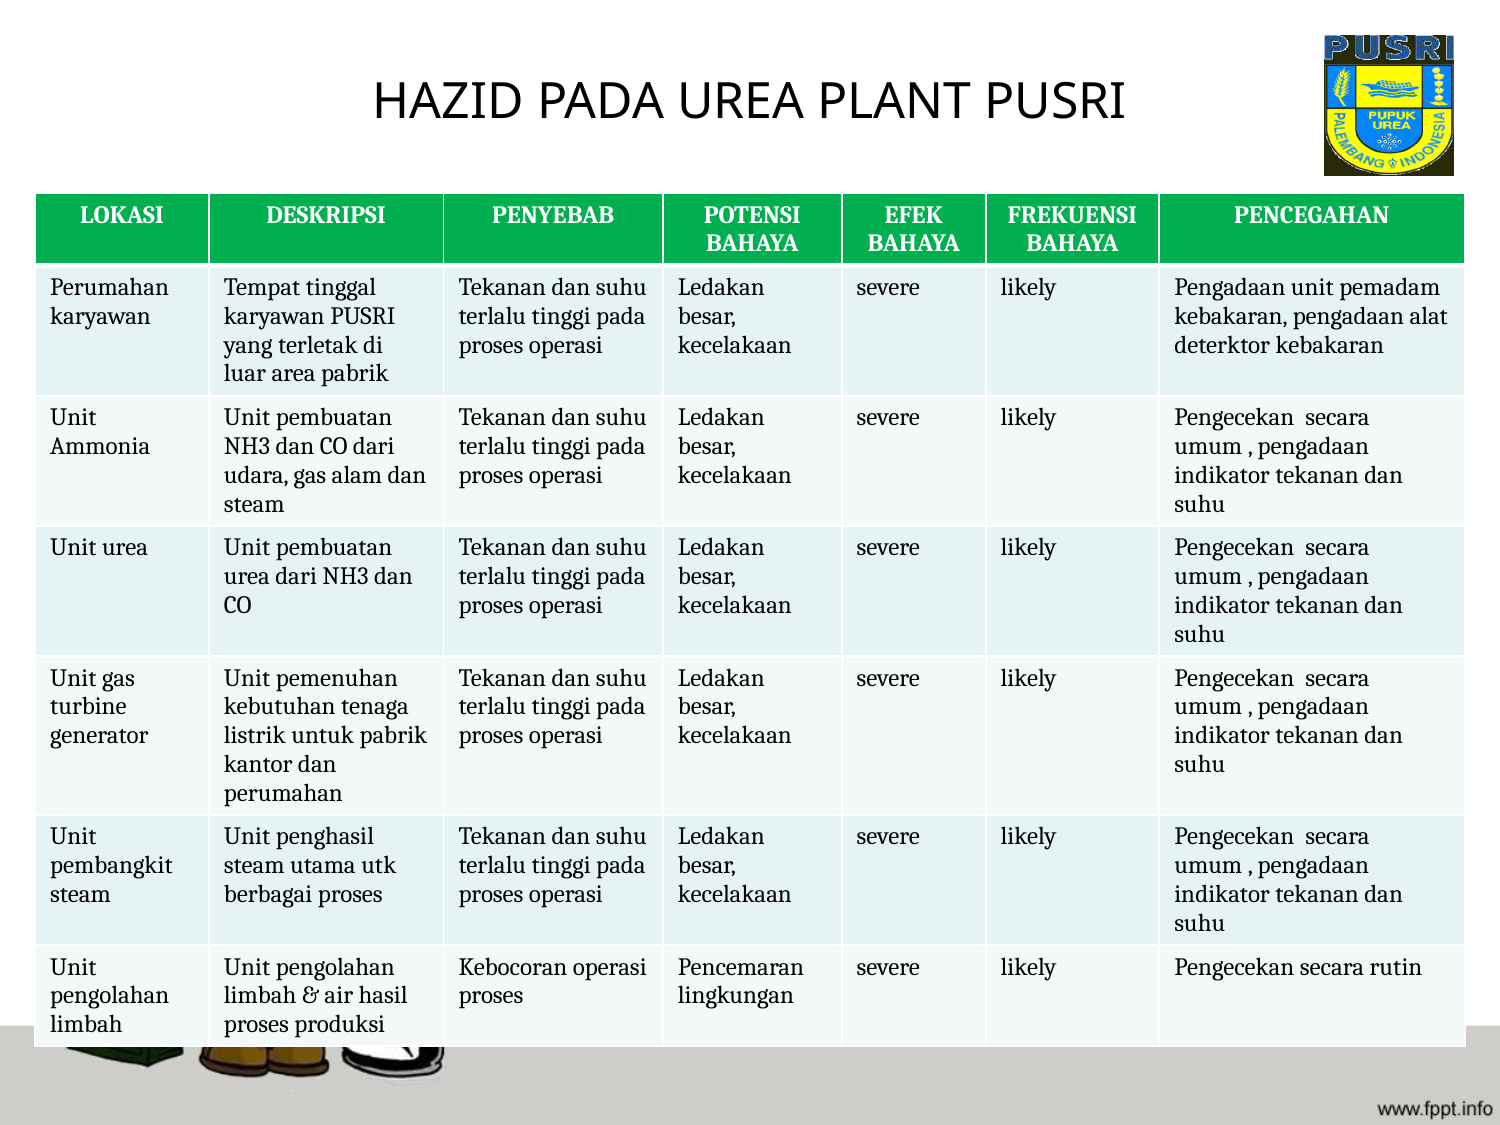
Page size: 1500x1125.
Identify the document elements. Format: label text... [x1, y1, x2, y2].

table_cell Unit Ammonia [36, 397, 208, 525]
table_cell Tekanan dan suhu terlalu tinggi pada proses operasi [444, 816, 662, 944]
table_cell Tekanan dan suhu terlalu tinggi pada proses operasi [444, 527, 662, 655]
table_cell Ledakan besar, kecelakaan [664, 527, 841, 655]
table_header DESKRIPSI [210, 194, 443, 263]
table_header EFEK BAHAYA [843, 194, 985, 263]
table_cell Ledakan besar, kecelakaan [664, 657, 841, 814]
table_cell Kebocoran operasi proses [444, 946, 662, 1045]
table_cell Pengecekan secara umum , pengadaan indikator tekanan dan suhu [1160, 657, 1464, 814]
table_cell Unit pengolahan limbah & air hasil proses produksi [210, 946, 443, 1045]
table_cell Unit urea [36, 527, 208, 655]
table_cell Tekanan dan suhu terlalu tinggi pada proses operasi [444, 657, 662, 814]
table_cell Unit pengolahan limbah [36, 946, 208, 1045]
table_cell Ledakan besar, kecelakaan [664, 268, 841, 395]
table_cell severe [843, 397, 985, 525]
table_header PENCEGAHAN [1160, 194, 1464, 263]
table_cell Unit penghasil steam utama utk berbagai proses [210, 816, 443, 944]
table_cell Unit pemenuhan kebutuhan tenaga listrik untuk pabrik kantor dan perumahan [210, 657, 443, 814]
table_cell Tekanan dan suhu terlalu tinggi pada proses operasi [444, 397, 662, 525]
table_cell Pengecekan secara rutin [1160, 946, 1464, 1045]
table_cell likely [987, 397, 1158, 525]
table_cell severe [843, 816, 985, 944]
table_header FREKUENSI BAHAYA [987, 194, 1158, 263]
table_cell Pengecekan secara umum , pengadaan indikator tekanan dan suhu [1160, 397, 1464, 525]
table_cell Pengadaan unit pemadam kebakaran, pengadaan alat deterktor kebakaran [1160, 268, 1464, 395]
table_cell severe [843, 657, 985, 814]
table_cell Pengecekan secara umum , pengadaan indikator tekanan dan suhu [1160, 816, 1464, 944]
table_cell likely [987, 816, 1158, 944]
table_cell likely [987, 268, 1158, 395]
table_cell likely [987, 527, 1158, 655]
table_cell Tekanan dan suhu terlalu tinggi pada proses operasi [444, 268, 662, 395]
table_cell Unit pembangkit steam [36, 816, 208, 944]
table_cell Unit pembuatan NH3 dan CO dari udara, gas alam dan steam [210, 397, 443, 525]
table_cell Unit gas turbine generator [36, 657, 208, 814]
table_header PENYEBAB [444, 194, 662, 263]
table_cell Pencemaran lingkungan [664, 946, 841, 1045]
table_cell Ledakan besar, kecelakaan [664, 816, 841, 944]
table_cell severe [843, 946, 985, 1045]
table_header POTENSI BAHAYA [664, 194, 841, 263]
title HAZID PADA UREA PLANT PUSRI [74, 44, 1318, 153]
table_cell Ledakan besar, kecelakaan [664, 397, 841, 525]
table_cell severe [843, 268, 985, 395]
picture [0, 0, 1500, 1125]
table_cell likely [987, 657, 1158, 814]
table_cell Pengecekan secara umum , pengadaan indikator tekanan dan suhu [1160, 527, 1464, 655]
table_header LOKASI [36, 194, 208, 263]
table_cell Tempat tinggal karyawan PUSRI yang terletak di luar area pabrik [210, 268, 443, 395]
table_cell severe [843, 527, 985, 655]
table_cell Perumahan karyawan [36, 268, 208, 395]
table_cell Unit pembuatan urea dari NH3 dan CO [210, 527, 443, 655]
table_cell likely [987, 946, 1158, 1045]
